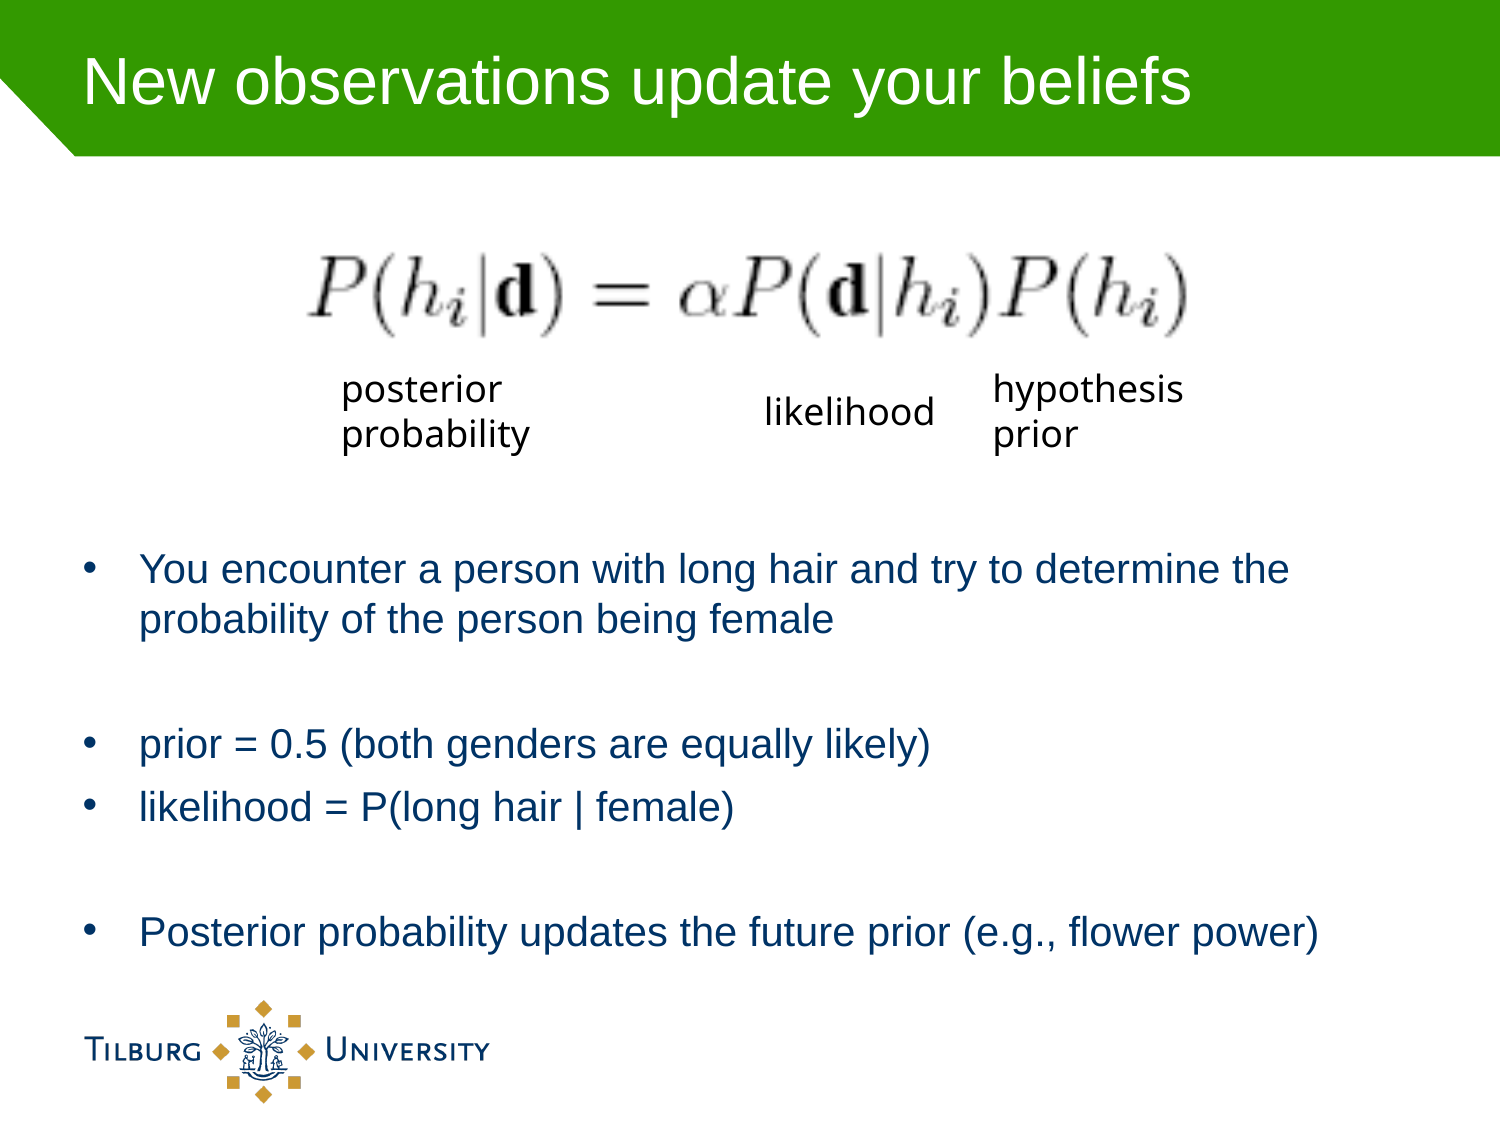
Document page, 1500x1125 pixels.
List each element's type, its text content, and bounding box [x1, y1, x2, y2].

text_box hypothesis prior [985, 362, 1202, 462]
picture [284, 226, 1201, 356]
title New observations update your beliefs [74, 0, 1426, 157]
list You encounter a person with long hair and try to determine the probability of the person being female prior = 0.5 (both genders are equally likely) likelihood = P(long hair | female) Posterior probability updates the future prior (e.g., flower power) [74, 533, 1426, 971]
text_box posterior probability [333, 364, 538, 462]
picture [78, 994, 495, 1111]
text_box likelihood [757, 380, 944, 440]
